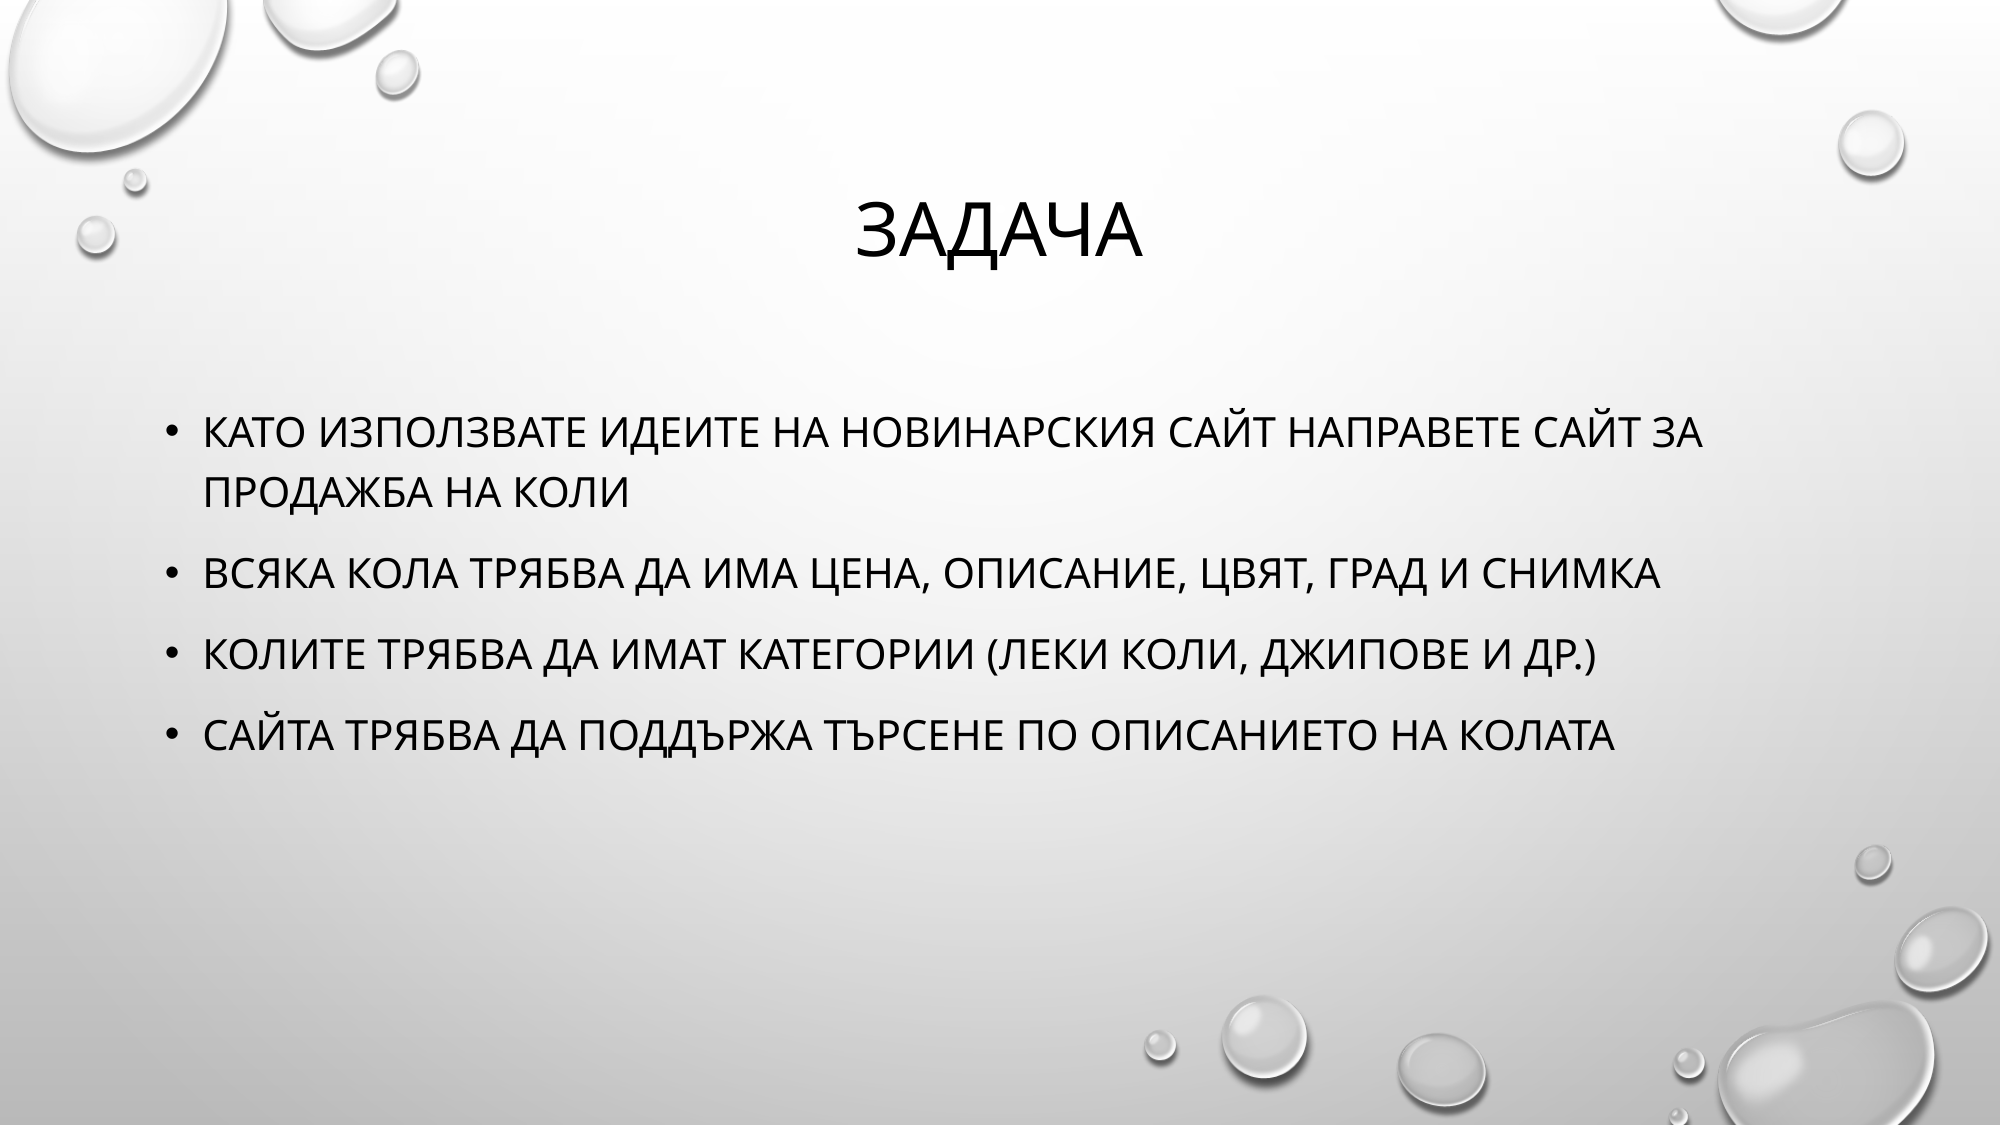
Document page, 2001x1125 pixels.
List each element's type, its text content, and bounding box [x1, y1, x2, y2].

title Задача [149, 101, 1851, 364]
picture [0, 0, 2000, 1125]
list Като използвате идеите на новинарския сайт направете сайт за продажба на коли Всяка кола трябва да има цена, описание, цвят, град и снимка Колите трябва да имат категории (леки коли, джипове и др.) Сайта трябва да поддържа търсене по описанието на колата [149, 388, 1850, 950]
